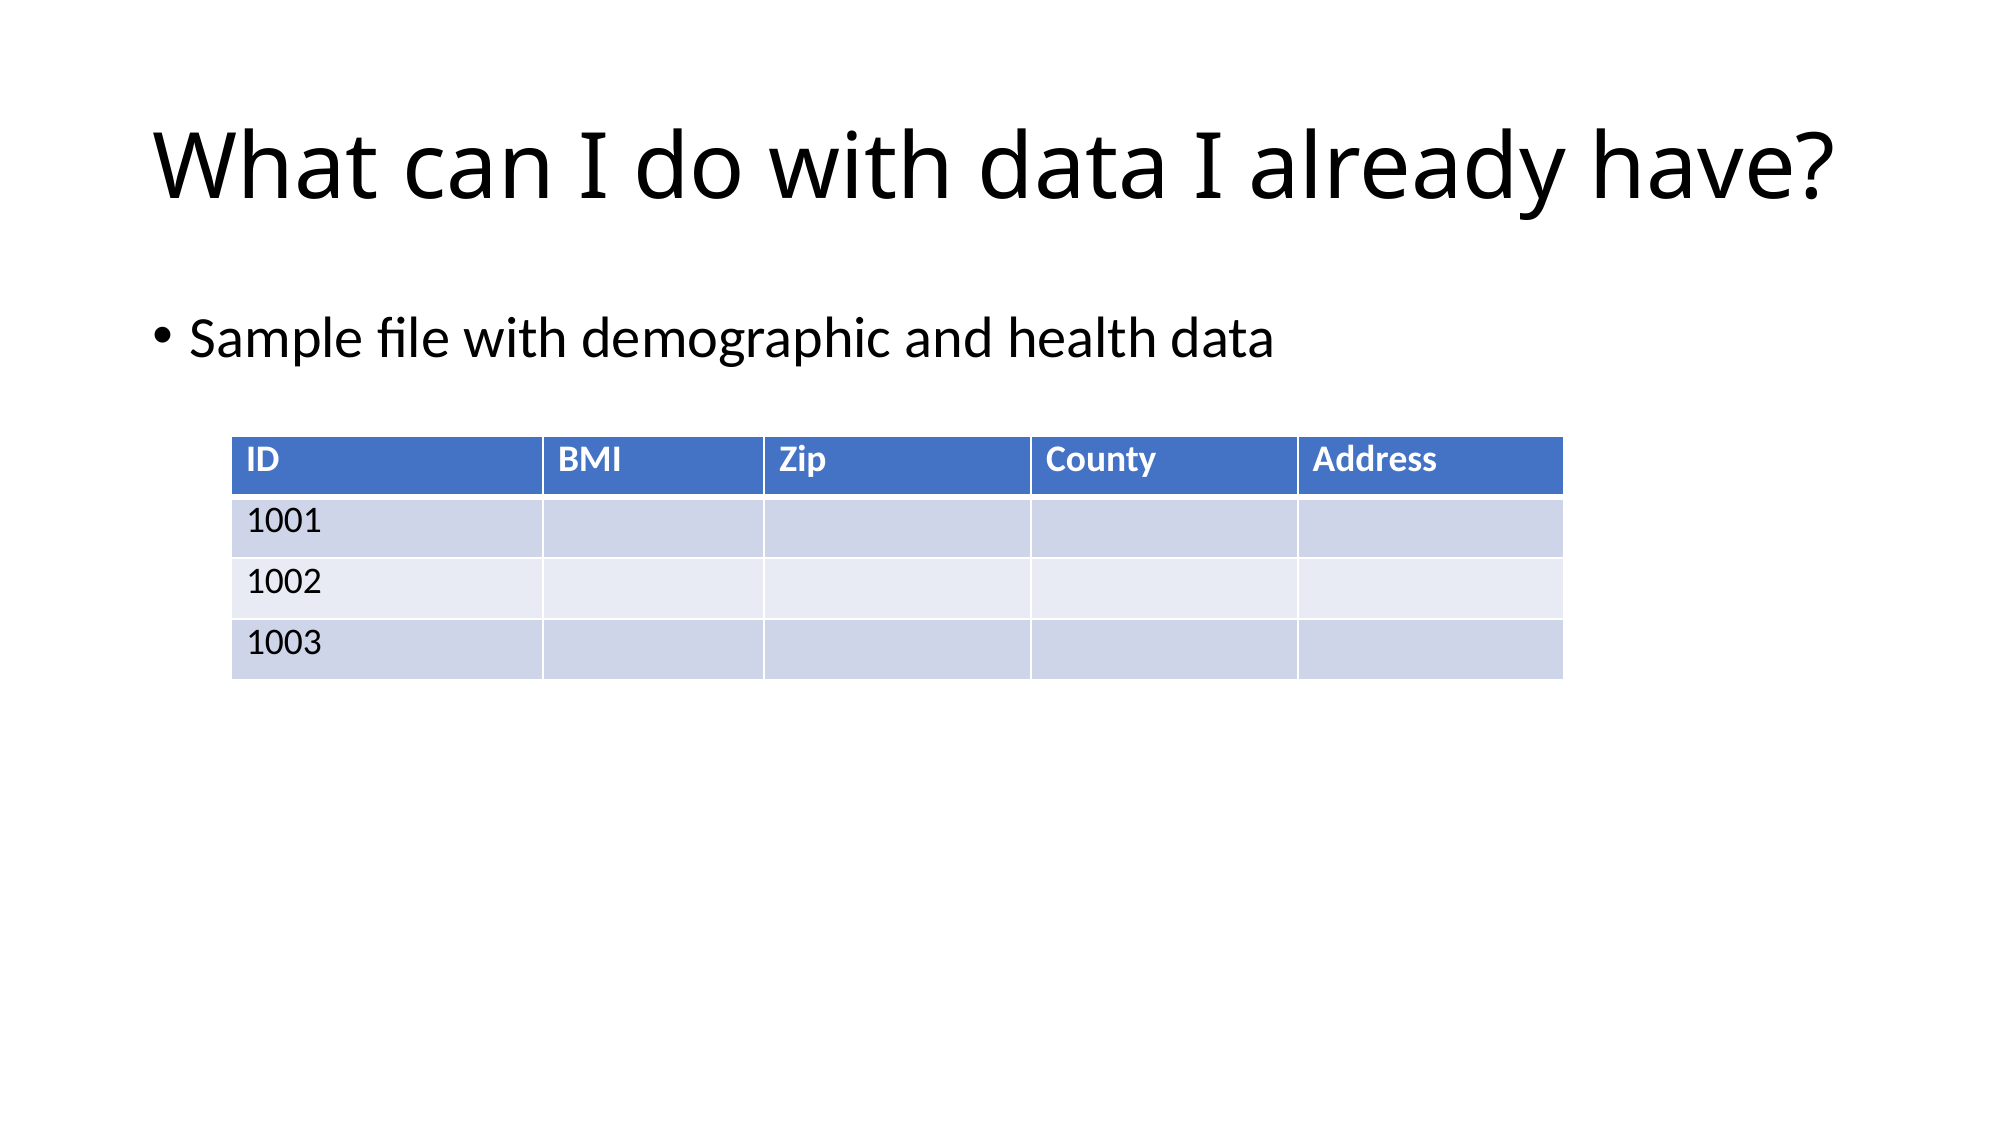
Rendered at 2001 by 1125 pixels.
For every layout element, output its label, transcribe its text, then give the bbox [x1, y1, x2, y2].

table_cell [1299, 500, 1563, 557]
table_cell [544, 559, 763, 618]
table_cell [1032, 500, 1297, 557]
table_cell [765, 620, 1030, 679]
table_cell [1032, 559, 1297, 618]
table_cell 1001 [232, 500, 542, 557]
table_cell [765, 559, 1030, 618]
table_cell [544, 620, 763, 679]
table_cell 1002 [232, 559, 542, 618]
table_cell [544, 500, 763, 557]
table_header County [1032, 437, 1297, 494]
table_cell [1299, 559, 1563, 618]
table_header Zip [765, 437, 1030, 494]
table_header BMI [544, 437, 763, 494]
table_cell 1003 [232, 620, 542, 679]
table_header ID [232, 437, 542, 494]
table_cell [1299, 620, 1563, 679]
list Sample file with demographic and health data [137, 299, 1863, 1014]
title What can I do with data I already have? [137, 59, 1863, 278]
table_cell [765, 500, 1030, 557]
table_cell [1032, 620, 1297, 679]
table_header Address [1299, 437, 1563, 494]
